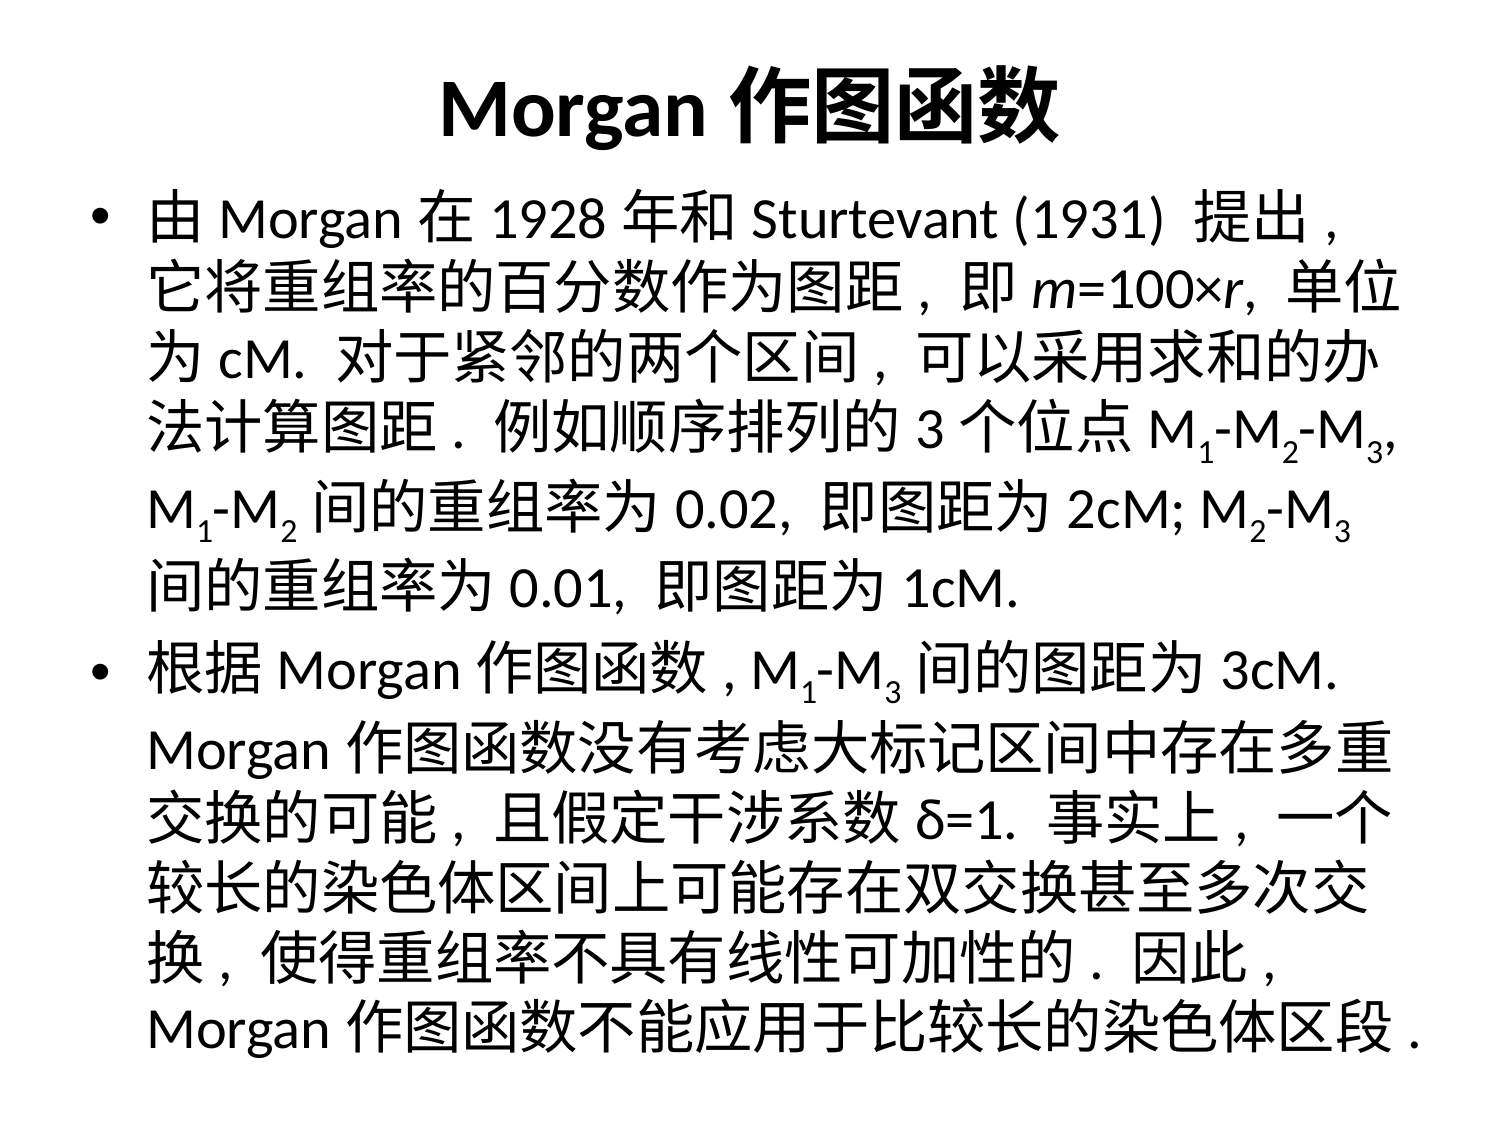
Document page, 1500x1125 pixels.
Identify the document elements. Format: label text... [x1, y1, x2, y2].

list 由Morgan在1928年和Sturtevant (1931) 提出, 它将重组率的百分数作为图距, 即m=100×r, 单位为cM. 对于紧邻的两个区间, 可以采用求和的办法计算图距. 例如顺序排列的3个位点M1-M2-M3, M1-M2间的重组率为0.02, 即图距为2cM; M2-M3间的重组率为0.01, 即图距为1cM. 根据Morgan作图函数, M1-M3间的图距为3cM. Morgan作图函数没有考虑大标记区间中存在多重交换的可能, 且假定干涉系数δ=1. 事实上, 一个较长的染色体区间上可能存在双交换甚至多次交换, 使得重组率不具有线性可加性的. 因此, Morgan作图函数不能应用于比较长的染色体区段. [75, 172, 1425, 1059]
title Morgan作图函数 [75, 45, 1425, 161]
